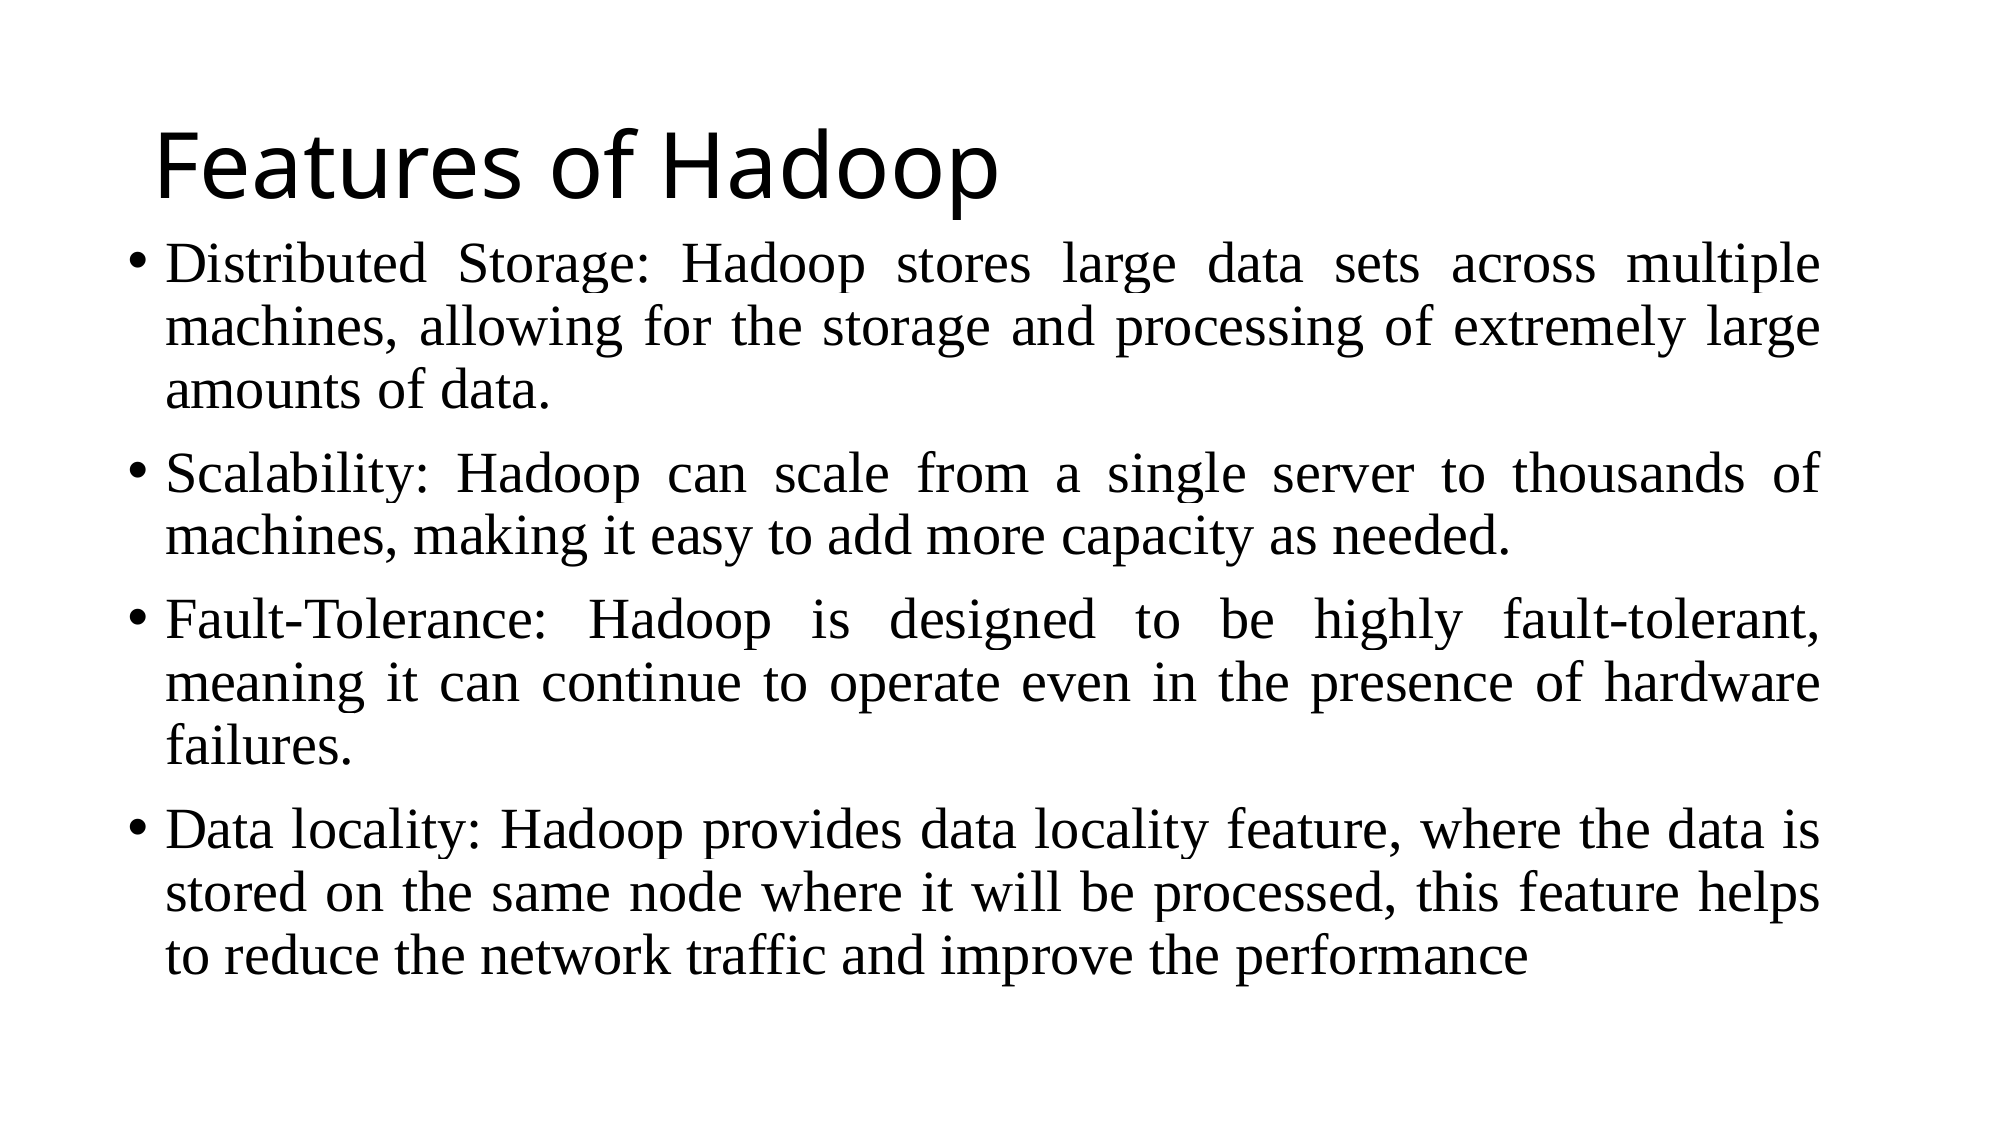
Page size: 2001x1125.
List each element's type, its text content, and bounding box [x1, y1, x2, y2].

title Features of Hadoop [137, 59, 1863, 278]
list Distributed Storage: Hadoop stores large data sets across multiple machines, allowing for the storage and processing of extremely large amounts of data. Scalability: Hadoop can scale from a single server to thousands of machines, making it easy to add more capacity as needed. Fault-Tolerance: Hadoop is designed to be highly fault-tolerant, meaning it can continue to operate even in the presence of hardware failures. Data locality: Hadoop provides data locality feature, where the data is stored on the same node where it will be processed, this feature helps to reduce the network traffic and improve the performance [112, 224, 1838, 939]
